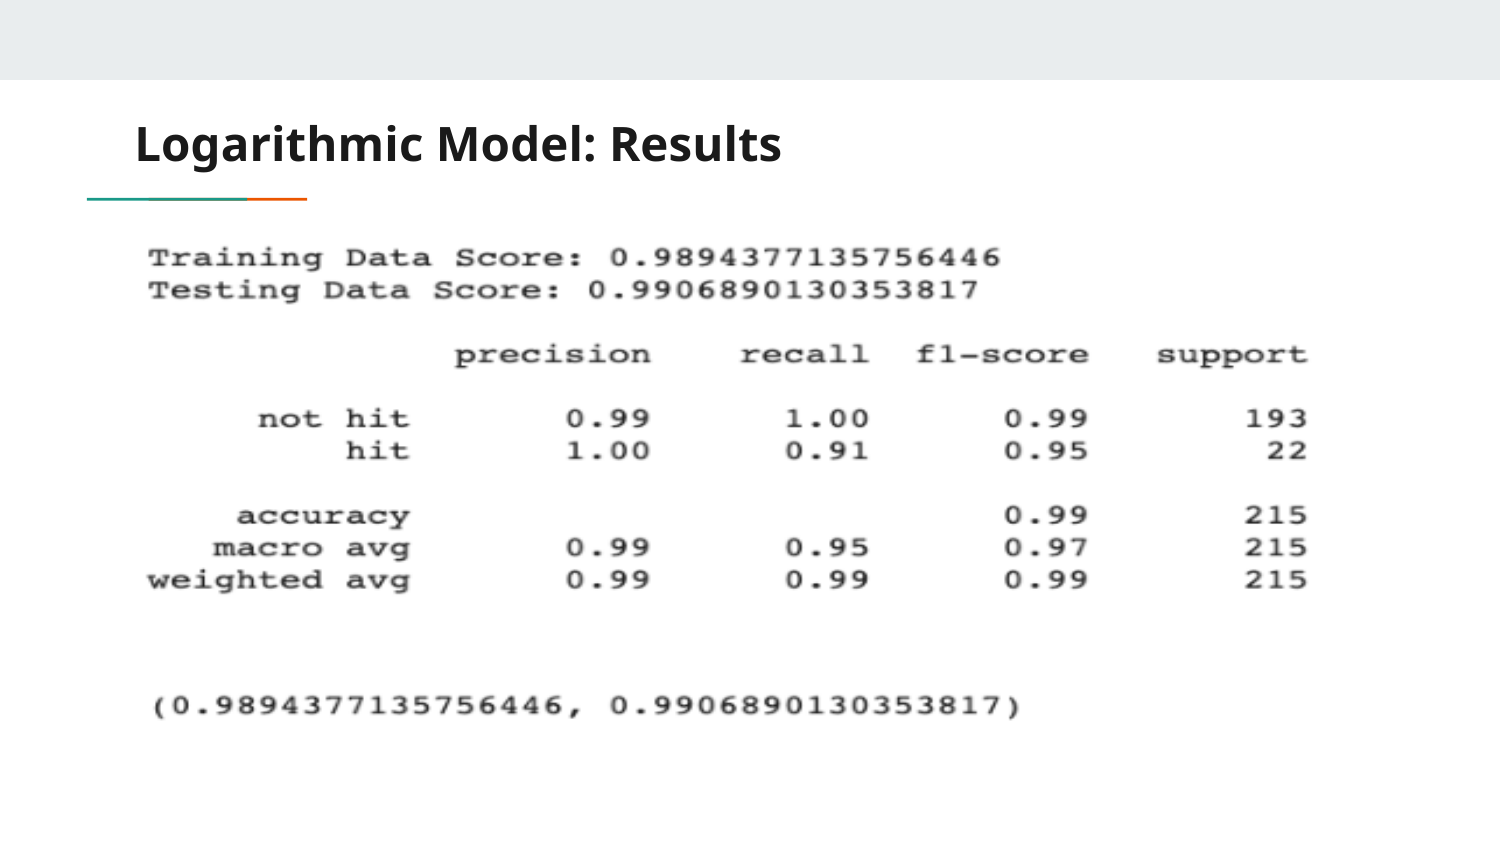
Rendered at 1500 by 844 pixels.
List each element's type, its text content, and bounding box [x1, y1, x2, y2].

title Logarithmic Model: Results [119, 98, 1381, 187]
picture [119, 241, 1349, 733]
